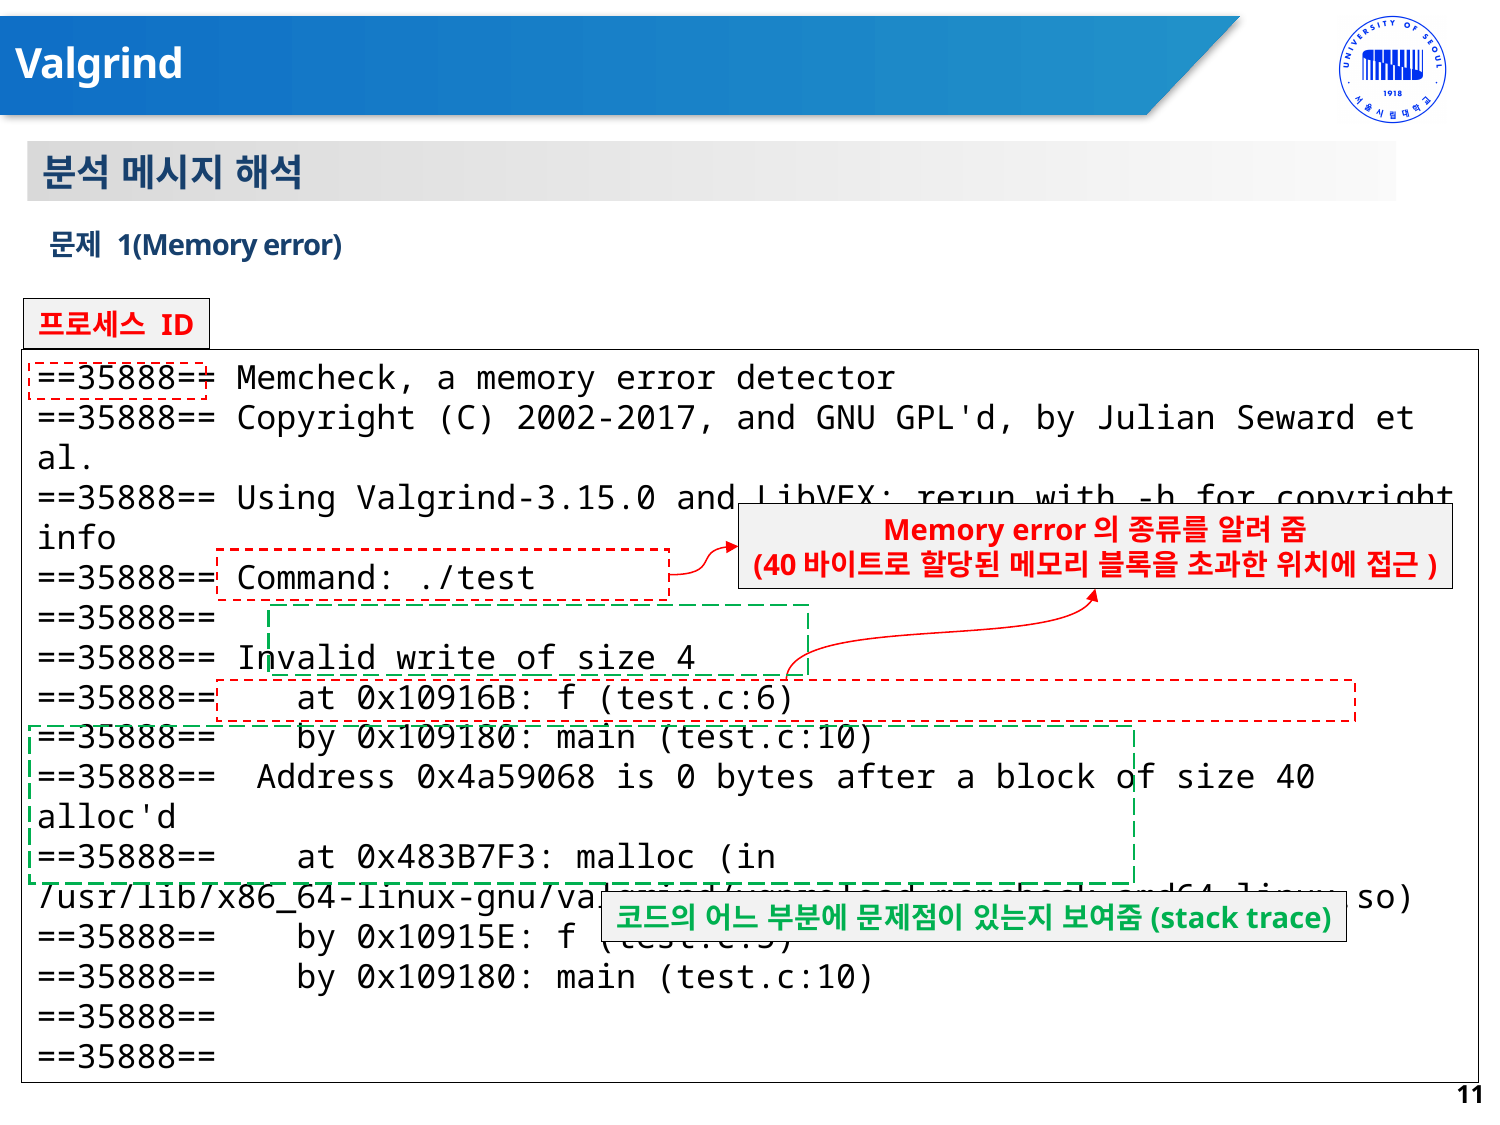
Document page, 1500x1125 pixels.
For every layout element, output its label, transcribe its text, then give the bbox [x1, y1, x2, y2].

text_box 문제 1(Memory error) [34, 201, 1460, 269]
title Valgrind [0, 29, 1004, 101]
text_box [21, 349, 1479, 971]
picture [1337, 15, 1447, 124]
text_box 프로세스 ID [23, 298, 210, 349]
slide_number 11 [1162, 1065, 1500, 1125]
text_box 분석 메시지 해석 [27, 141, 1397, 201]
